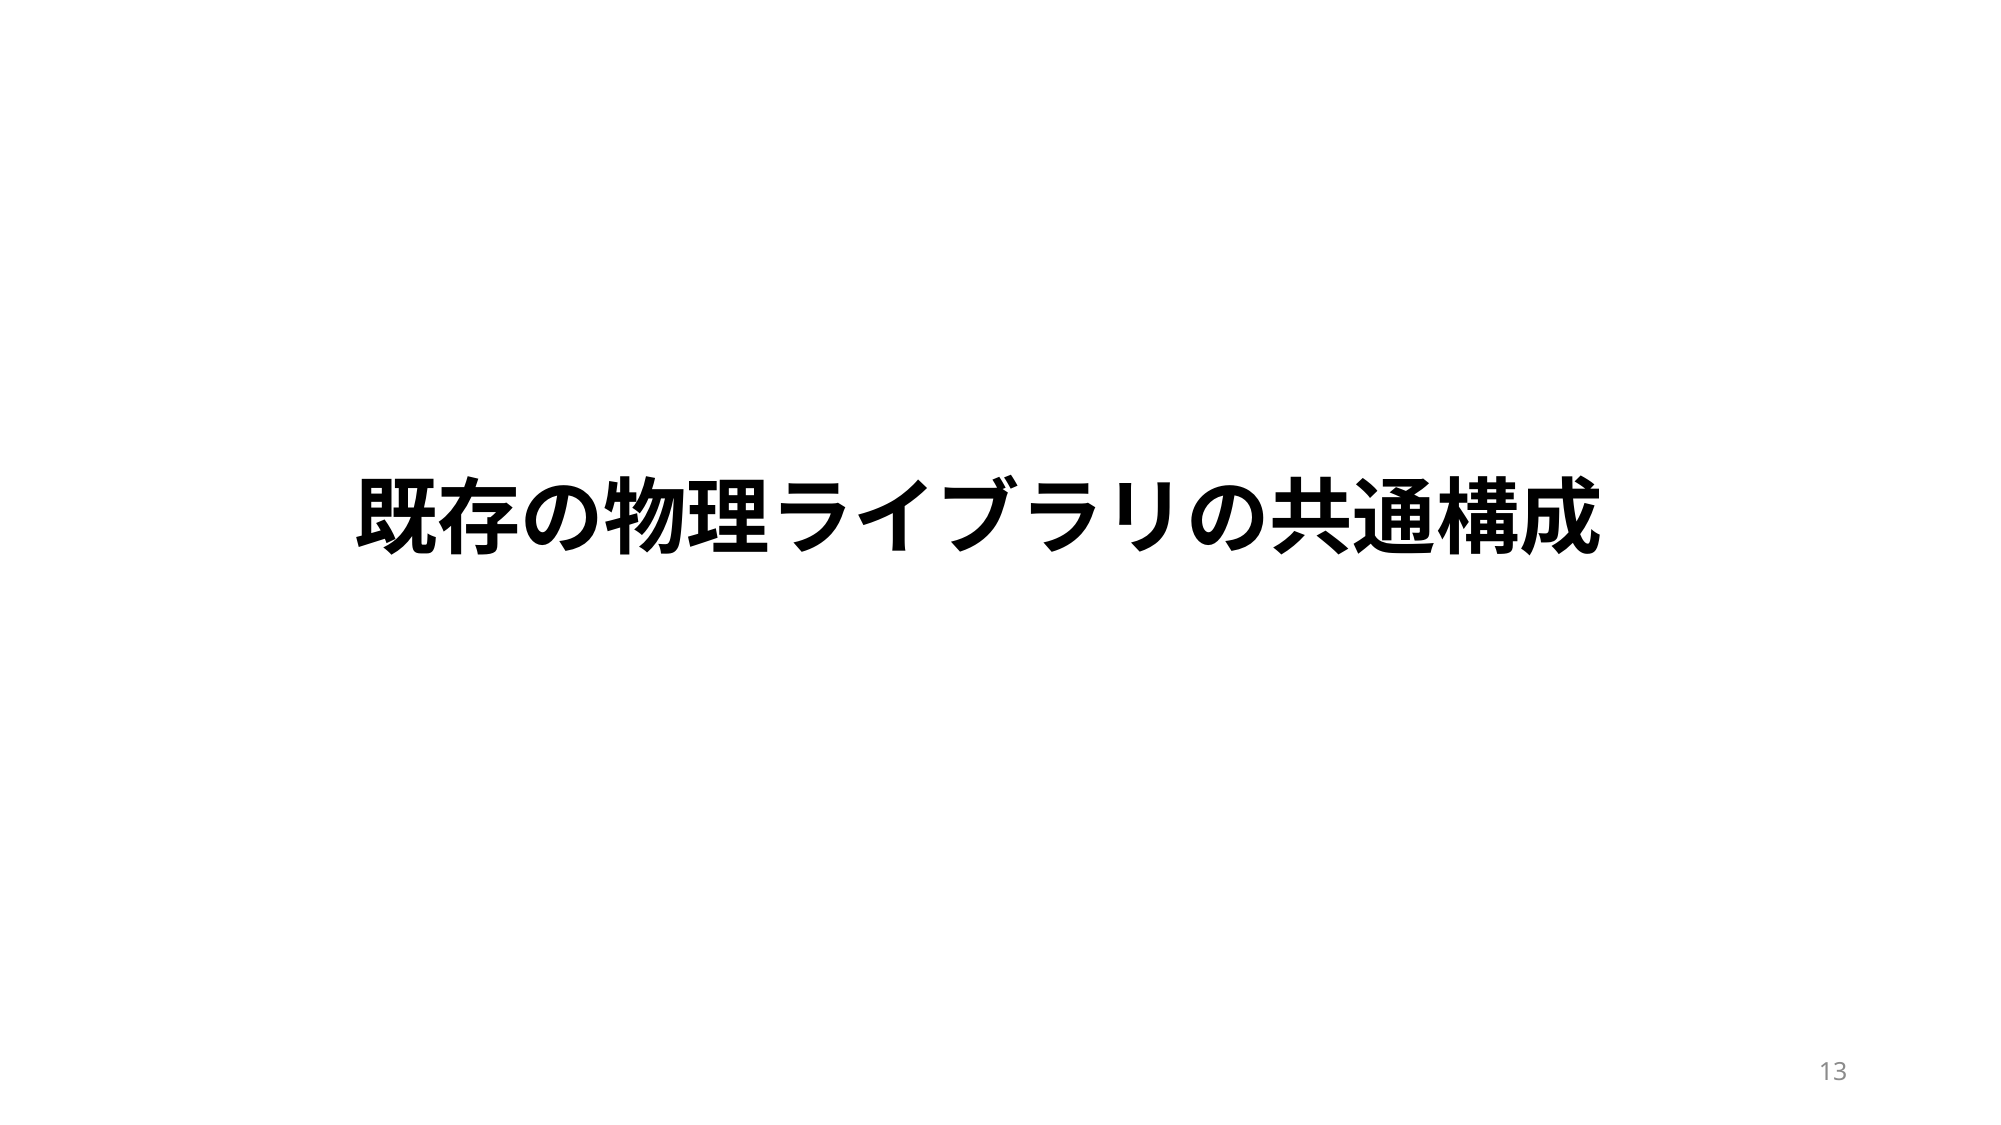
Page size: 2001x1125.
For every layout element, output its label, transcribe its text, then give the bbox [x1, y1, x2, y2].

text_box 既存の物理ライブラリの共通構成 [339, 457, 1618, 572]
slide_number 13 [1412, 1042, 1863, 1103]
